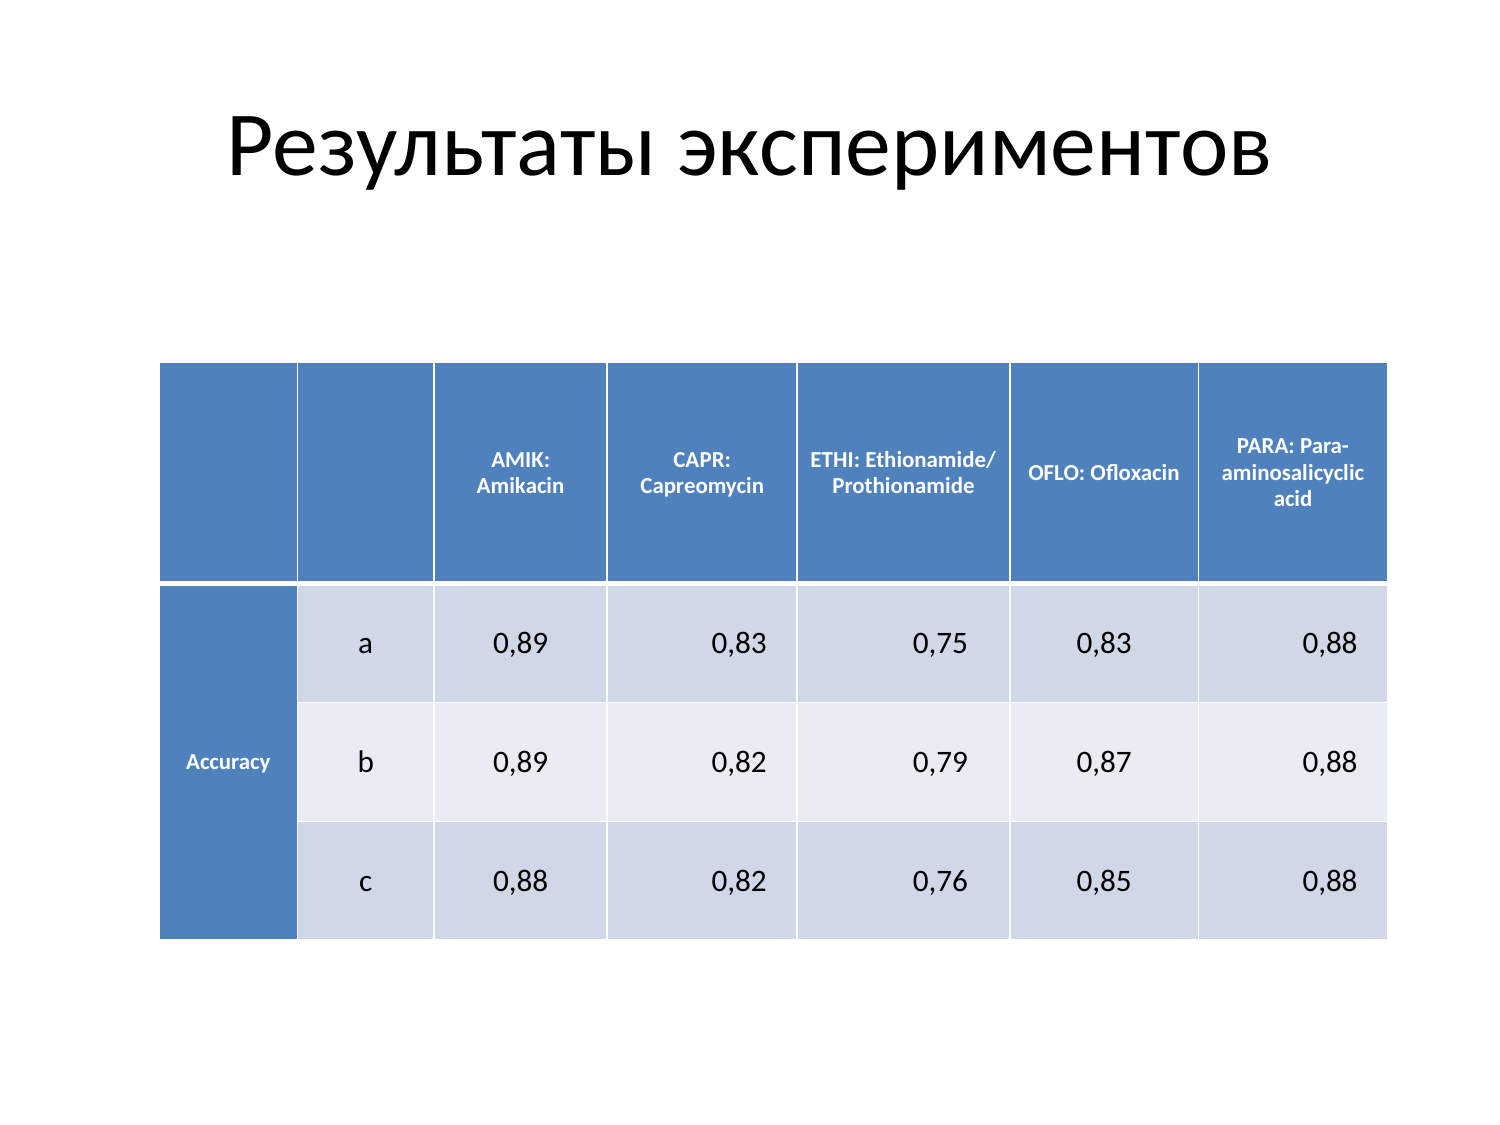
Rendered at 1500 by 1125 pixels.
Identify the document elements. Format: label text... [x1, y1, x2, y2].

table_header AMIK: Amikacin [435, 363, 606, 581]
table_cell Accuracy [160, 586, 297, 939]
table_cell 0,83 [608, 586, 796, 702]
table_cell 0,75 [798, 586, 1009, 702]
table_cell 0,88 [1199, 822, 1387, 939]
table_cell 0,85 [1011, 822, 1198, 939]
table_header OFLO: Ofloxacin [1011, 363, 1198, 581]
table_cell 0,82 [608, 703, 796, 821]
table_cell 0,76 [798, 822, 1009, 939]
table_cell 0,87 [1011, 703, 1198, 821]
table_cell 0,88 [1199, 703, 1387, 821]
table_cell c [298, 822, 433, 939]
table_header [160, 363, 297, 581]
table_cell 0,88 [1199, 586, 1387, 702]
table_cell 0,82 [608, 822, 796, 939]
table_cell 0,89 [435, 586, 606, 702]
table_cell a [298, 586, 433, 702]
table_header ETHI: Ethionamide/ Prothionamide [798, 363, 1009, 581]
table_cell 0,79 [798, 703, 1009, 821]
table_header PARA: Para-aminosalicyclic acid [1199, 363, 1387, 581]
title Результаты экспериментов [75, 45, 1425, 233]
table_header [298, 363, 433, 581]
table_cell b [298, 703, 433, 821]
table_header CAPR: Capreomycin [608, 363, 796, 581]
table_cell 0,89 [435, 703, 606, 821]
table_cell 0,83 [1011, 586, 1198, 702]
table_cell 0,88 [435, 822, 606, 939]
